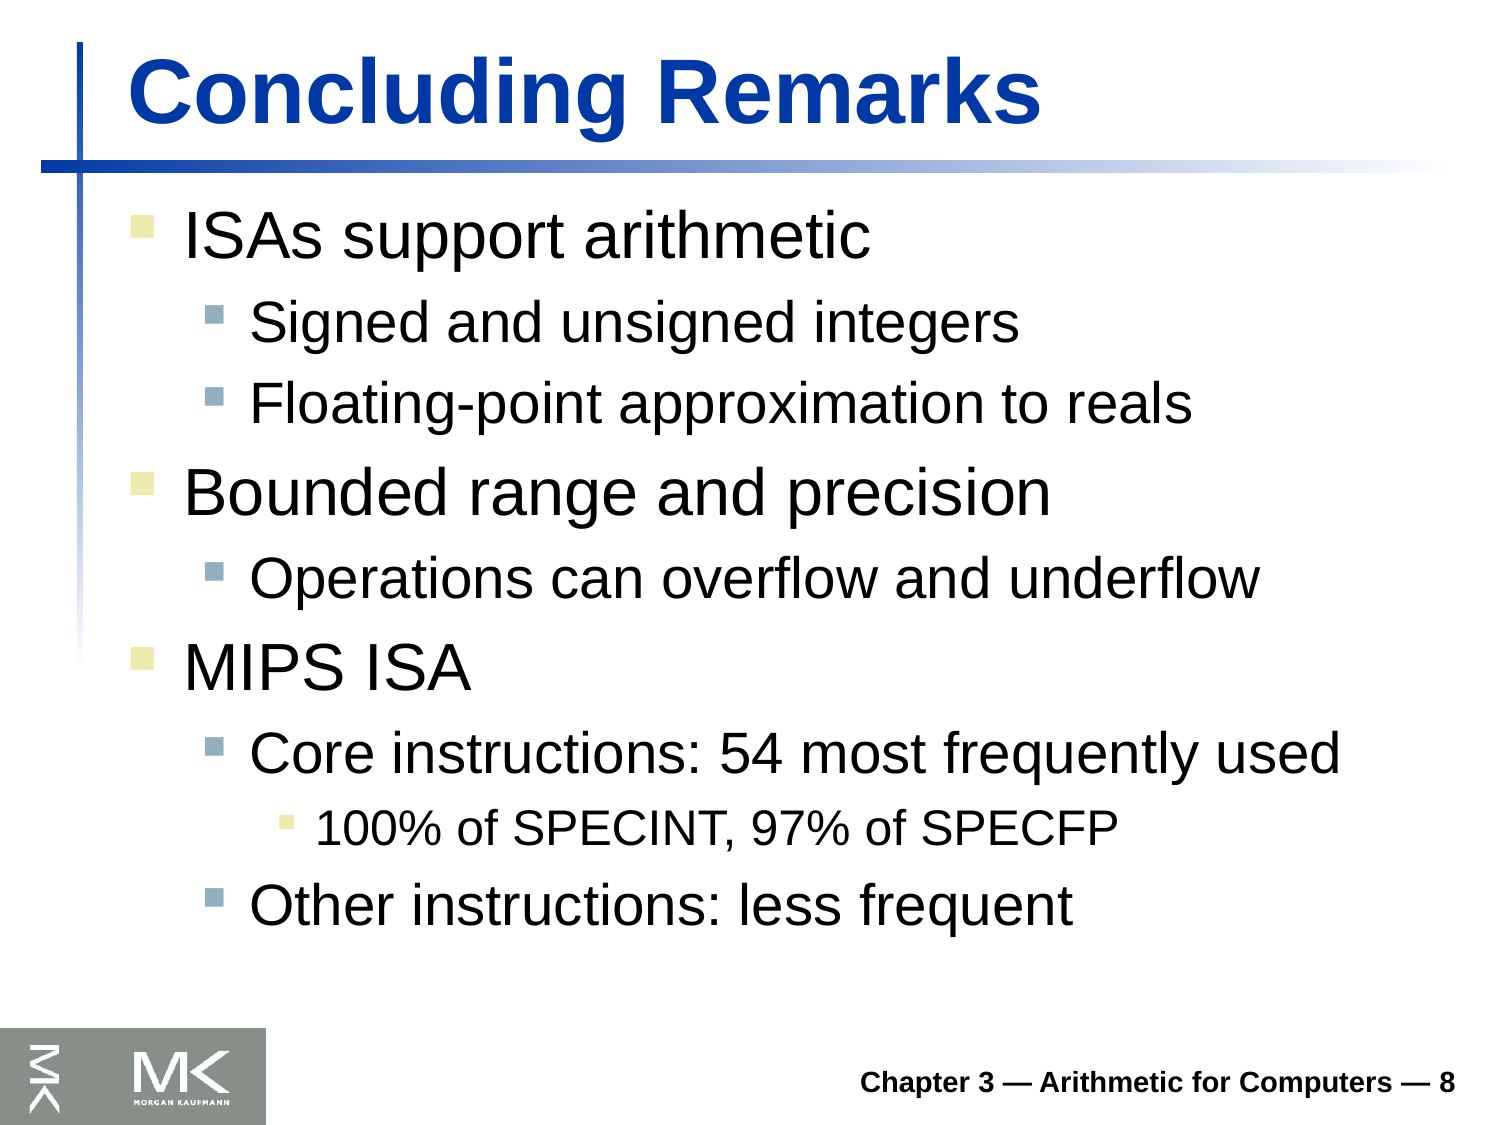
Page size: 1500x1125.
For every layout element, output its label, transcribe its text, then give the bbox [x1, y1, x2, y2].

picture [0, 1028, 266, 1125]
footer Chapter 3 — Arithmetic for Computers — 8 [277, 1046, 1471, 1106]
list ISAs support arithmetic Signed and unsigned integers Floating-point approximation to reals Bounded range and precision Operations can overflow and underflow MIPS ISA Core instructions: 54 most frequently used 100% of SPECINT, 97% of SPECFP Other instructions: less frequent [112, 184, 1469, 1024]
title Concluding Remarks [112, 23, 1468, 149]
